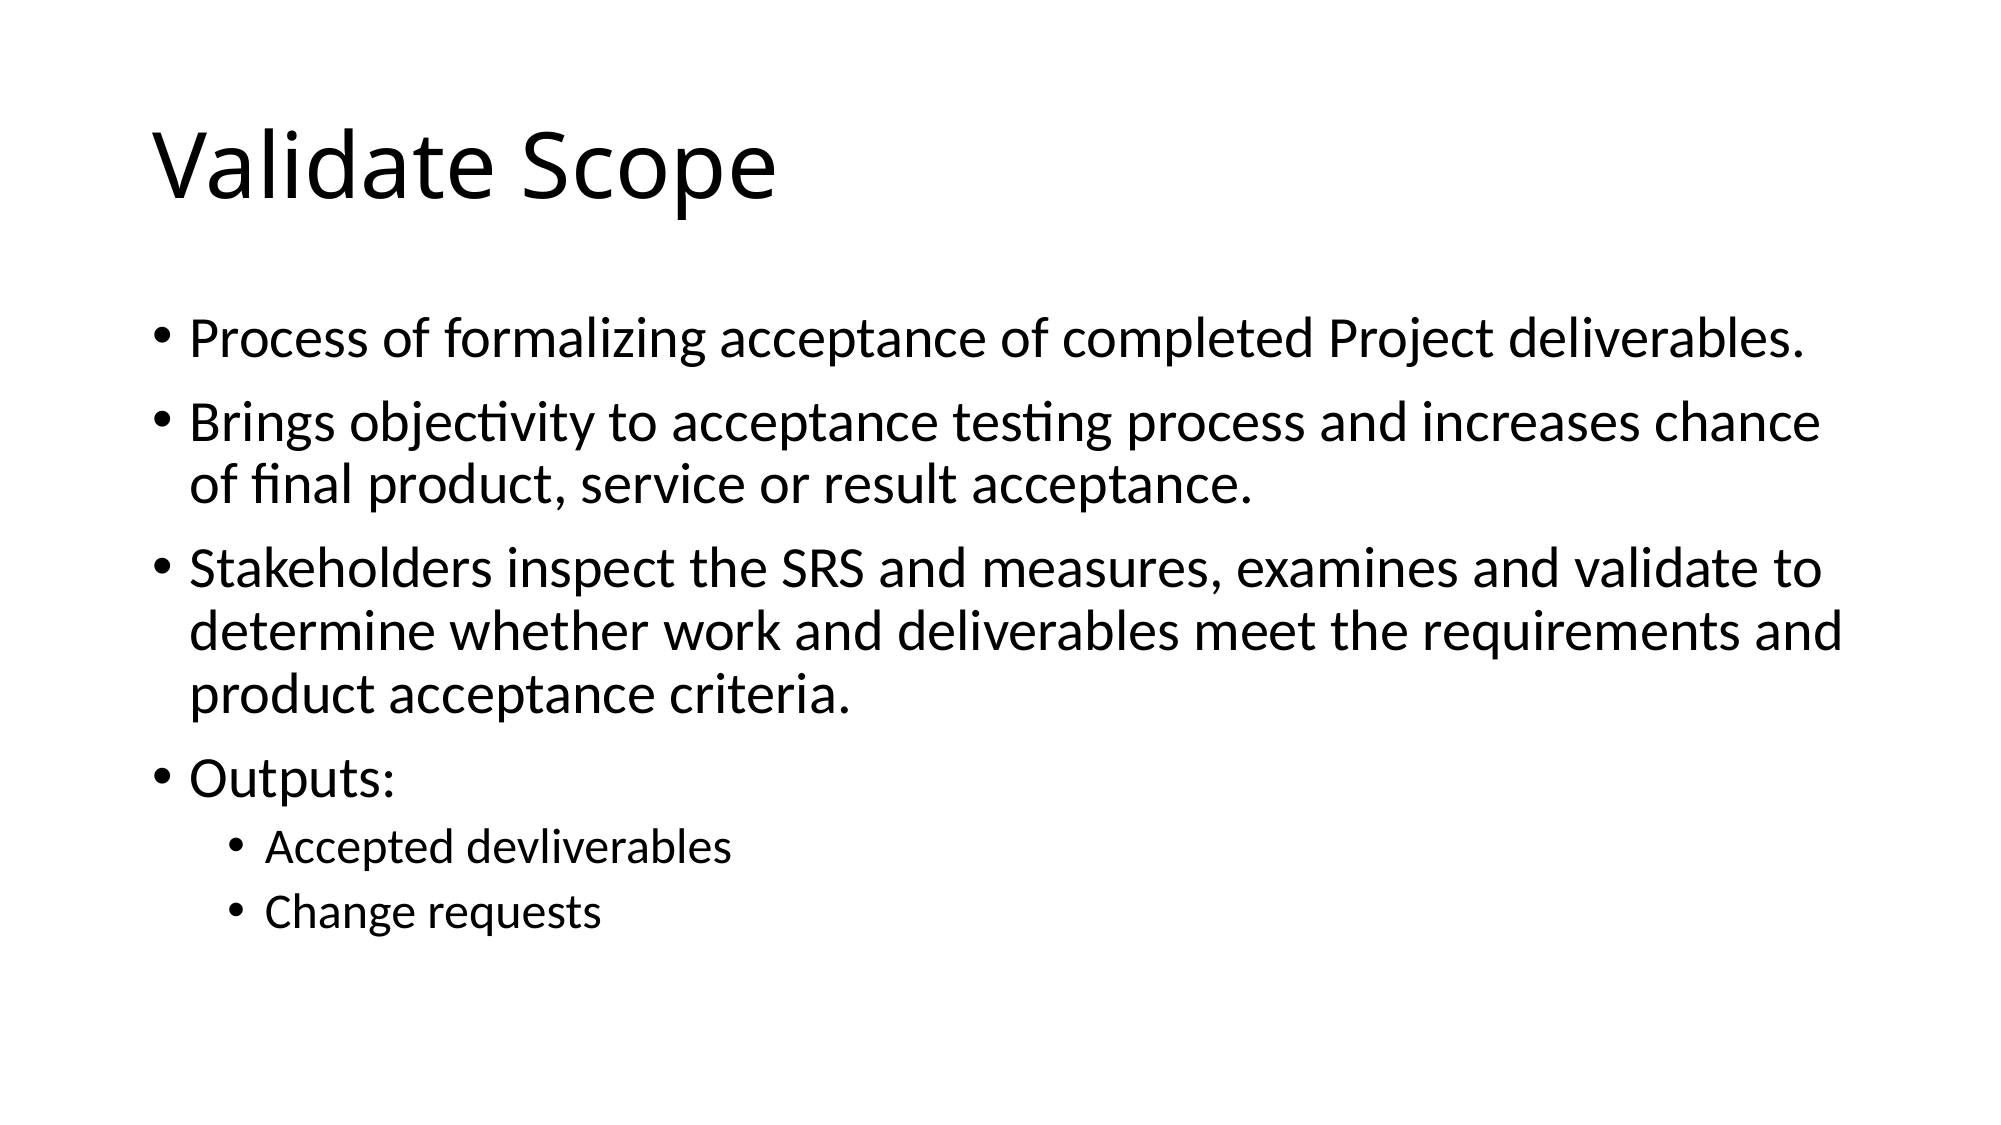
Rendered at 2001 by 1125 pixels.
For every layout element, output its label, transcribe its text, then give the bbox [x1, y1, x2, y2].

title Validate Scope [137, 59, 1863, 278]
list Process of formalizing acceptance of completed Project deliverables. Brings objectivity to acceptance testing process and increases chance of final product, service or result acceptance. Stakeholders inspect the SRS and measures, examines and validate to determine whether work and deliverables meet the requirements and product acceptance criteria. Outputs: Accepted devliverables Change requests [137, 299, 1863, 1014]
